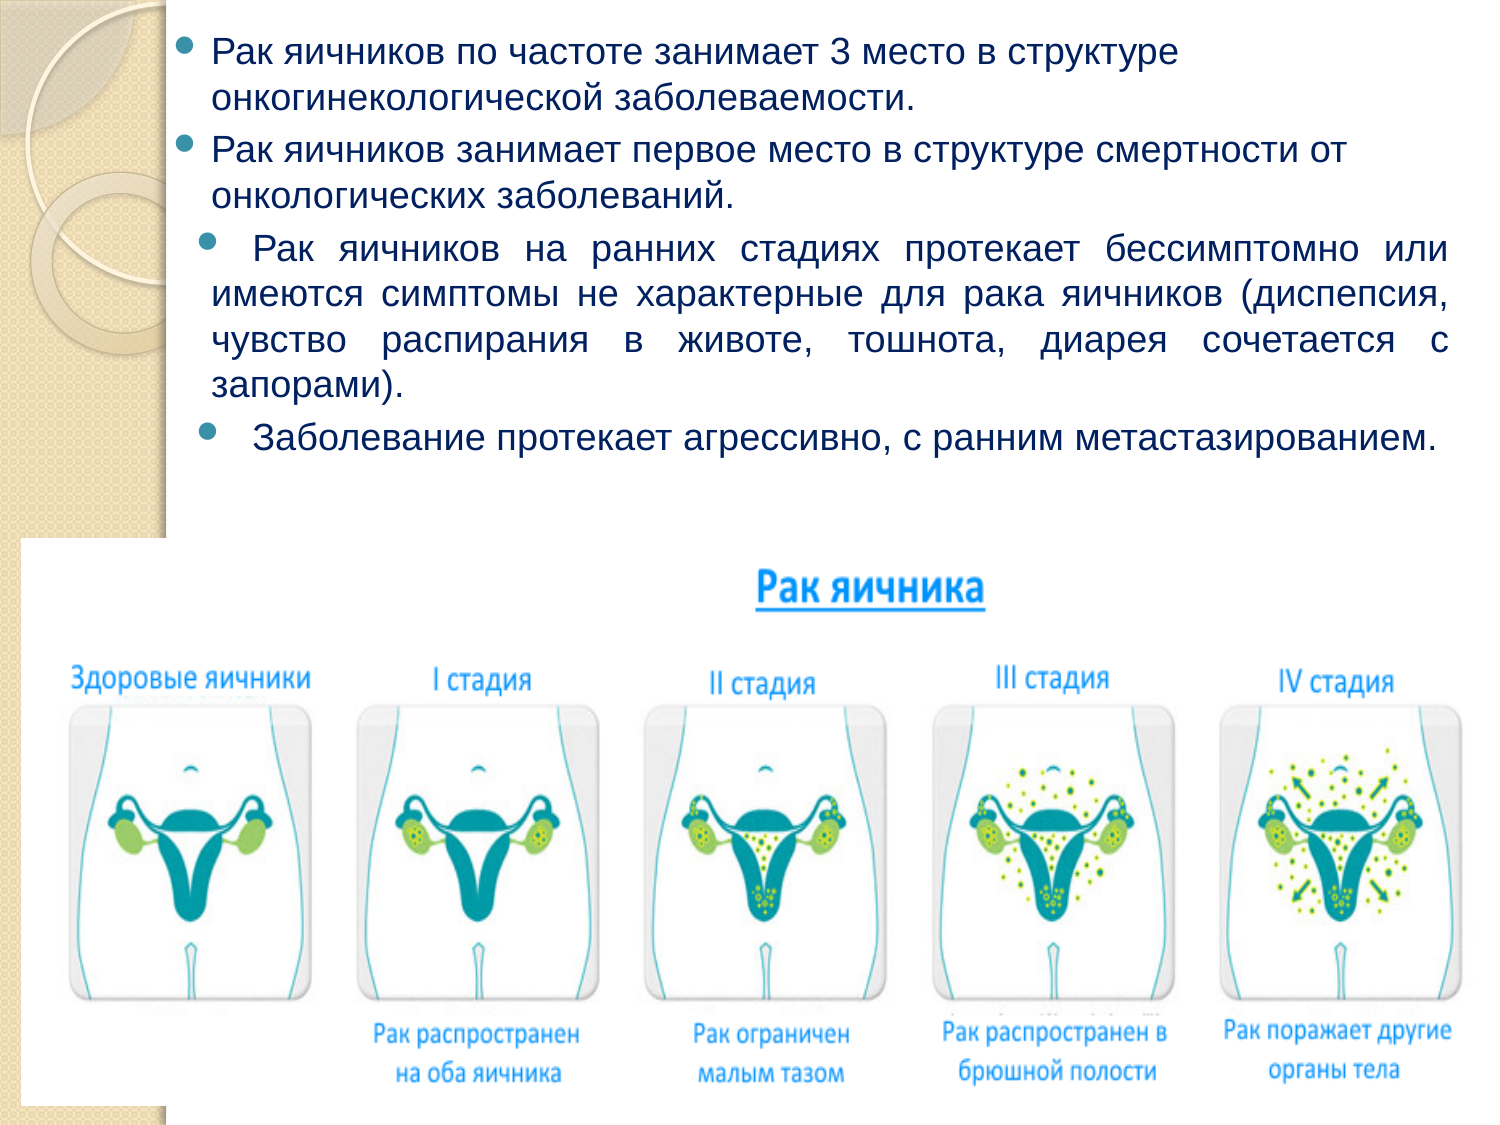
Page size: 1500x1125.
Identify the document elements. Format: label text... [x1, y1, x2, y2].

picture [20, 538, 1500, 1107]
list Рак яичников по частоте занимает 3 место в структуре онкогинекологической заболеваемости. Рак яичников занимает первое место в структуре смертности от онкологических заболеваний. Рак яичников на ранних стадиях протекает бессимптомно или имеются симптомы не характерные для рака яичников (диспепсия, чувство распирания в животе, тошнота, диарея сочетается с запорами). Заболевание протекает агрессивно, с ранним метастазированием. [147, 19, 1466, 516]
